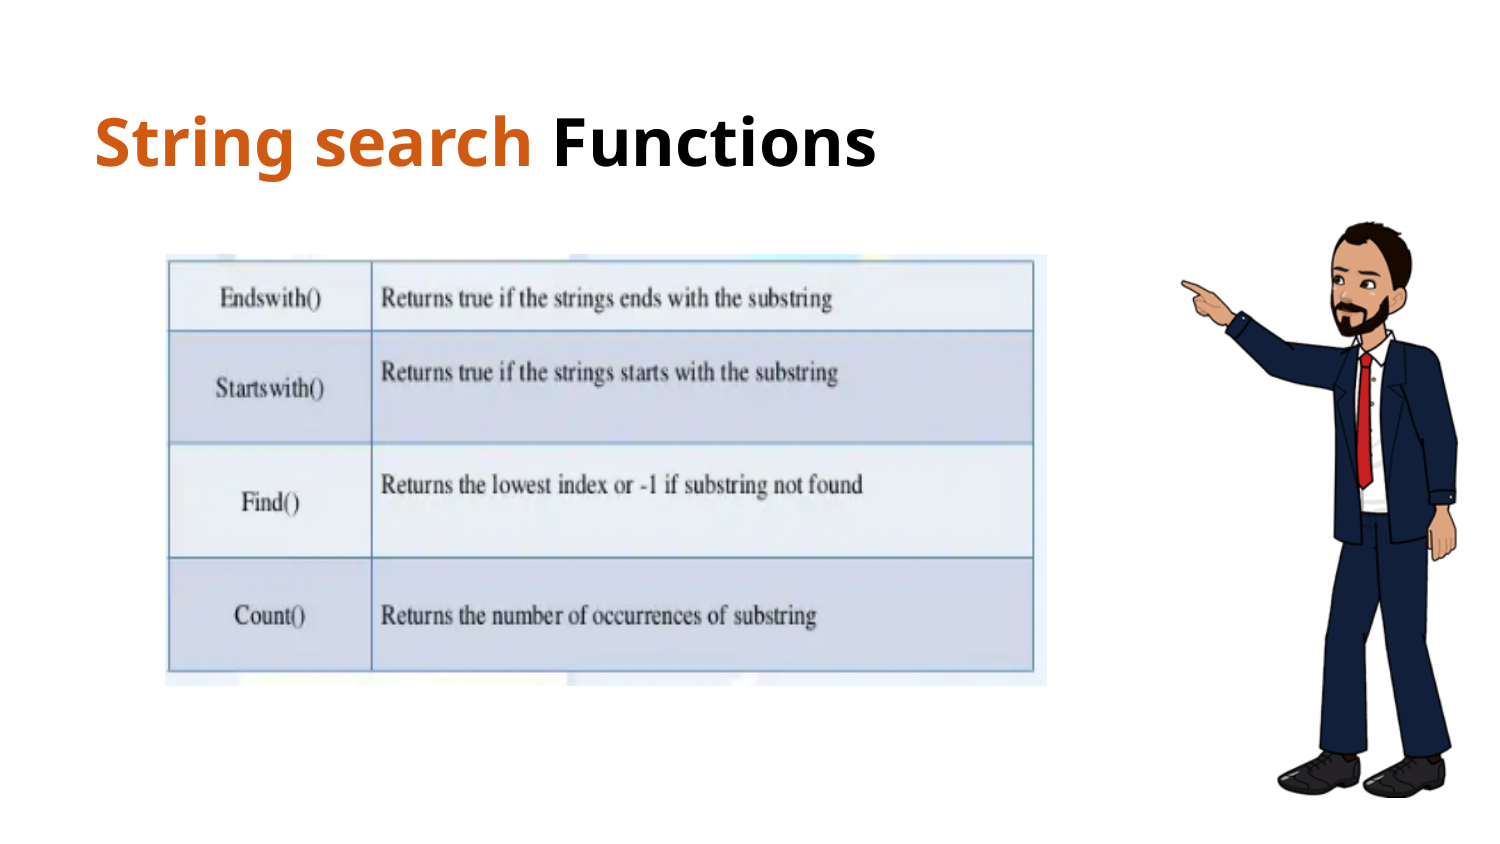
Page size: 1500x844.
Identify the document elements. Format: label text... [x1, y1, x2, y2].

picture [1172, 214, 1468, 799]
text_box String search Functions [66, 45, 1248, 187]
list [165, 254, 1048, 686]
